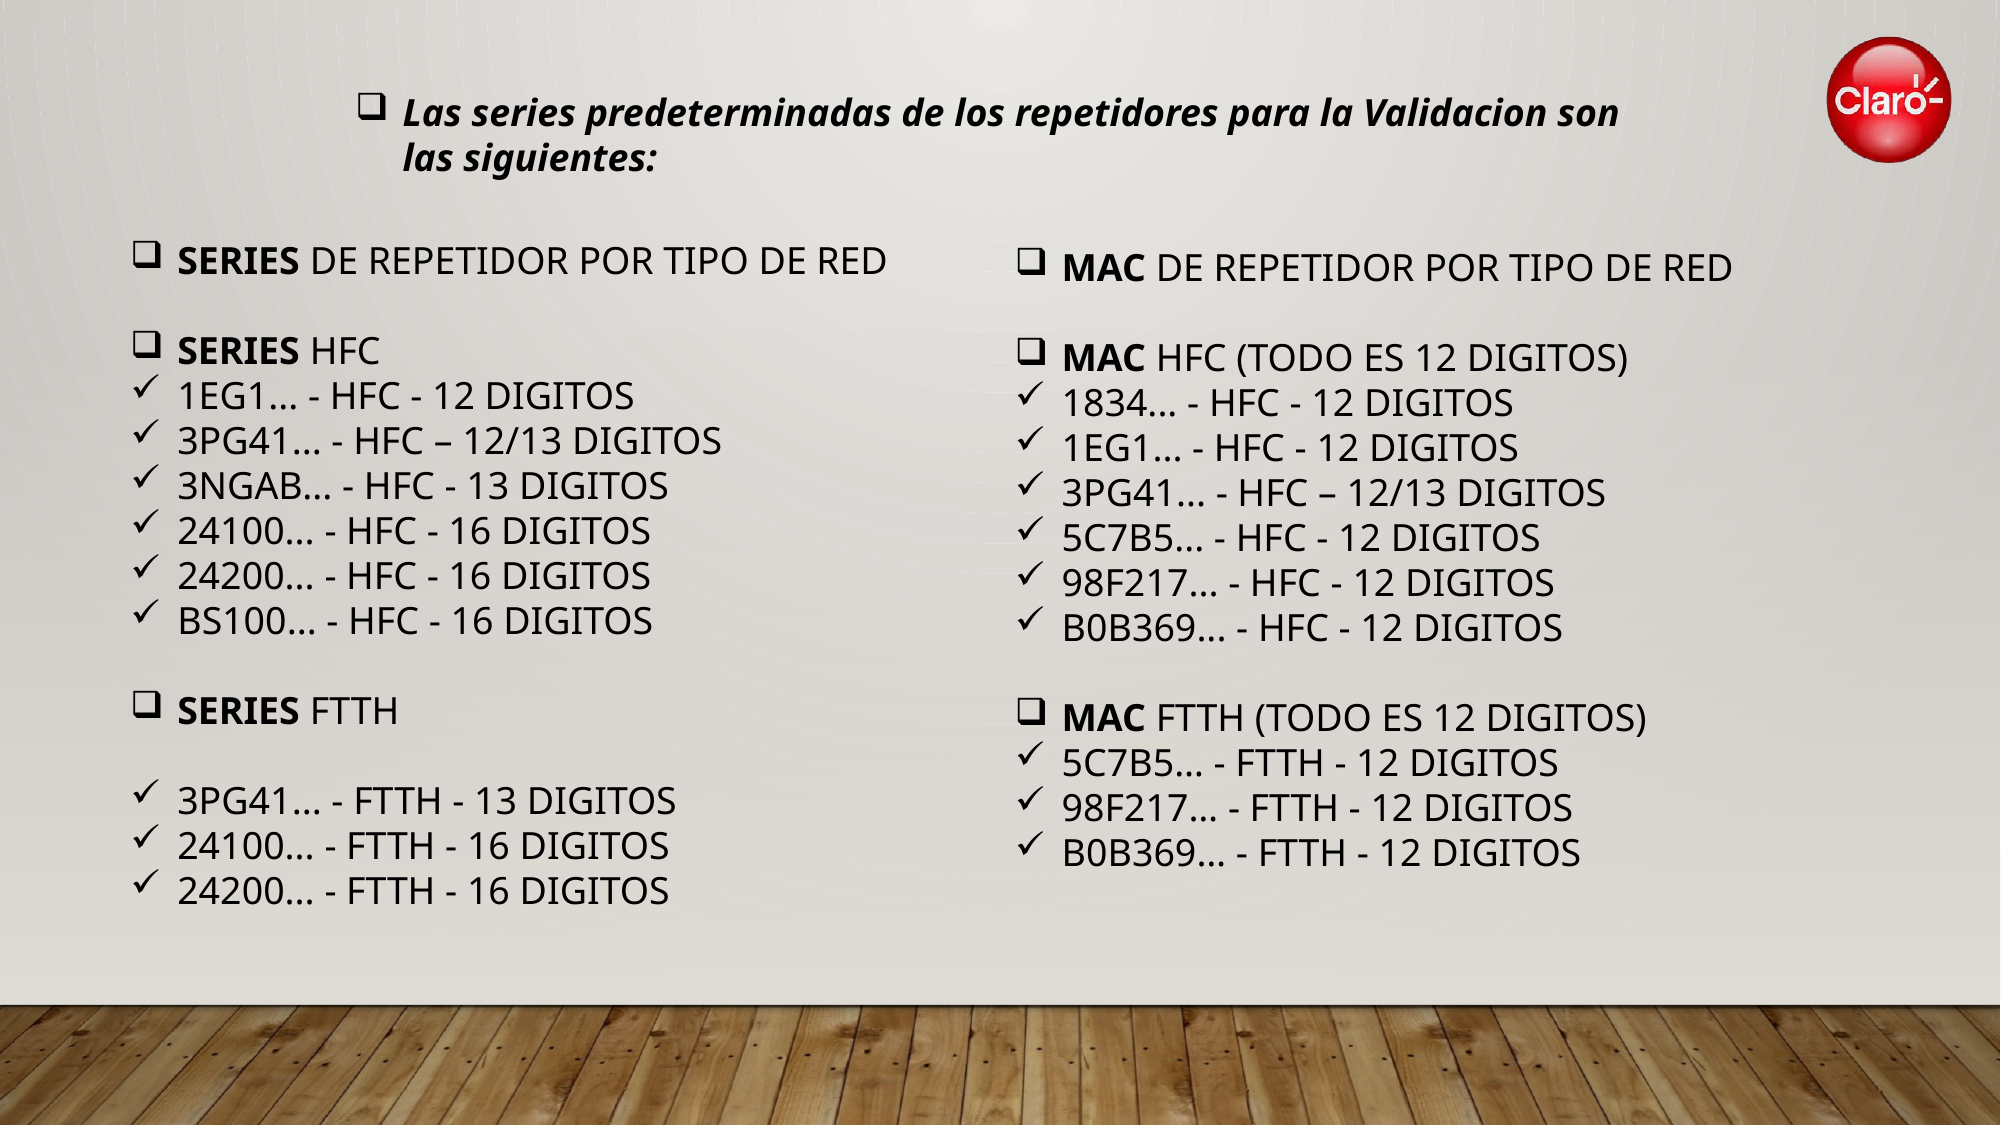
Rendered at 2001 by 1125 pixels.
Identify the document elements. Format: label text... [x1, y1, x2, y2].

picture [1774, 30, 2000, 169]
picture [0, 1005, 2000, 1125]
text_box Las series predeterminadas de los repetidores para la Validacion son las siguientes: [340, 82, 1660, 187]
text_box MAC DE REPETIDOR POR TIPO DE RED MAC HFC (TODO ES 12 DIGITOS) 1834... - HFC - 12 DIGITOS 1EG1... - HFC - 12 DIGITOS 3PG41... - HFC – 12/13 DIGITOS 5C7B5... - HFC - 12 DIGITOS 98F217... - HFC - 12 DIGITOS B0B369... - HFC - 12 DIGITOS MAC FTTH (TODO ES 12 DIGITOS) 5C7B5… - FTTH - 12 DIGITOS 98F217… - FTTH - 12 DIGITOS B0B369… - FTTH - 12 DIGITOS [999, 236, 1882, 882]
text_box SERIES DE REPETIDOR POR TIPO DE RED SERIES HFC 1EG1... - HFC - 12 DIGITOS 3PG41... - HFC – 12/13 DIGITOS 3NGAB... - HFC - 13 DIGITOS 24100... - HFC - 16 DIGITOS 24200... - HFC - 16 DIGITOS BS100... - HFC - 16 DIGITOS SERIES FTTH 3PG41... - FTTH - 13 DIGITOS 24100... - FTTH - 16 DIGITOS 24200... - FTTH - 16 DIGITOS [115, 229, 916, 920]
